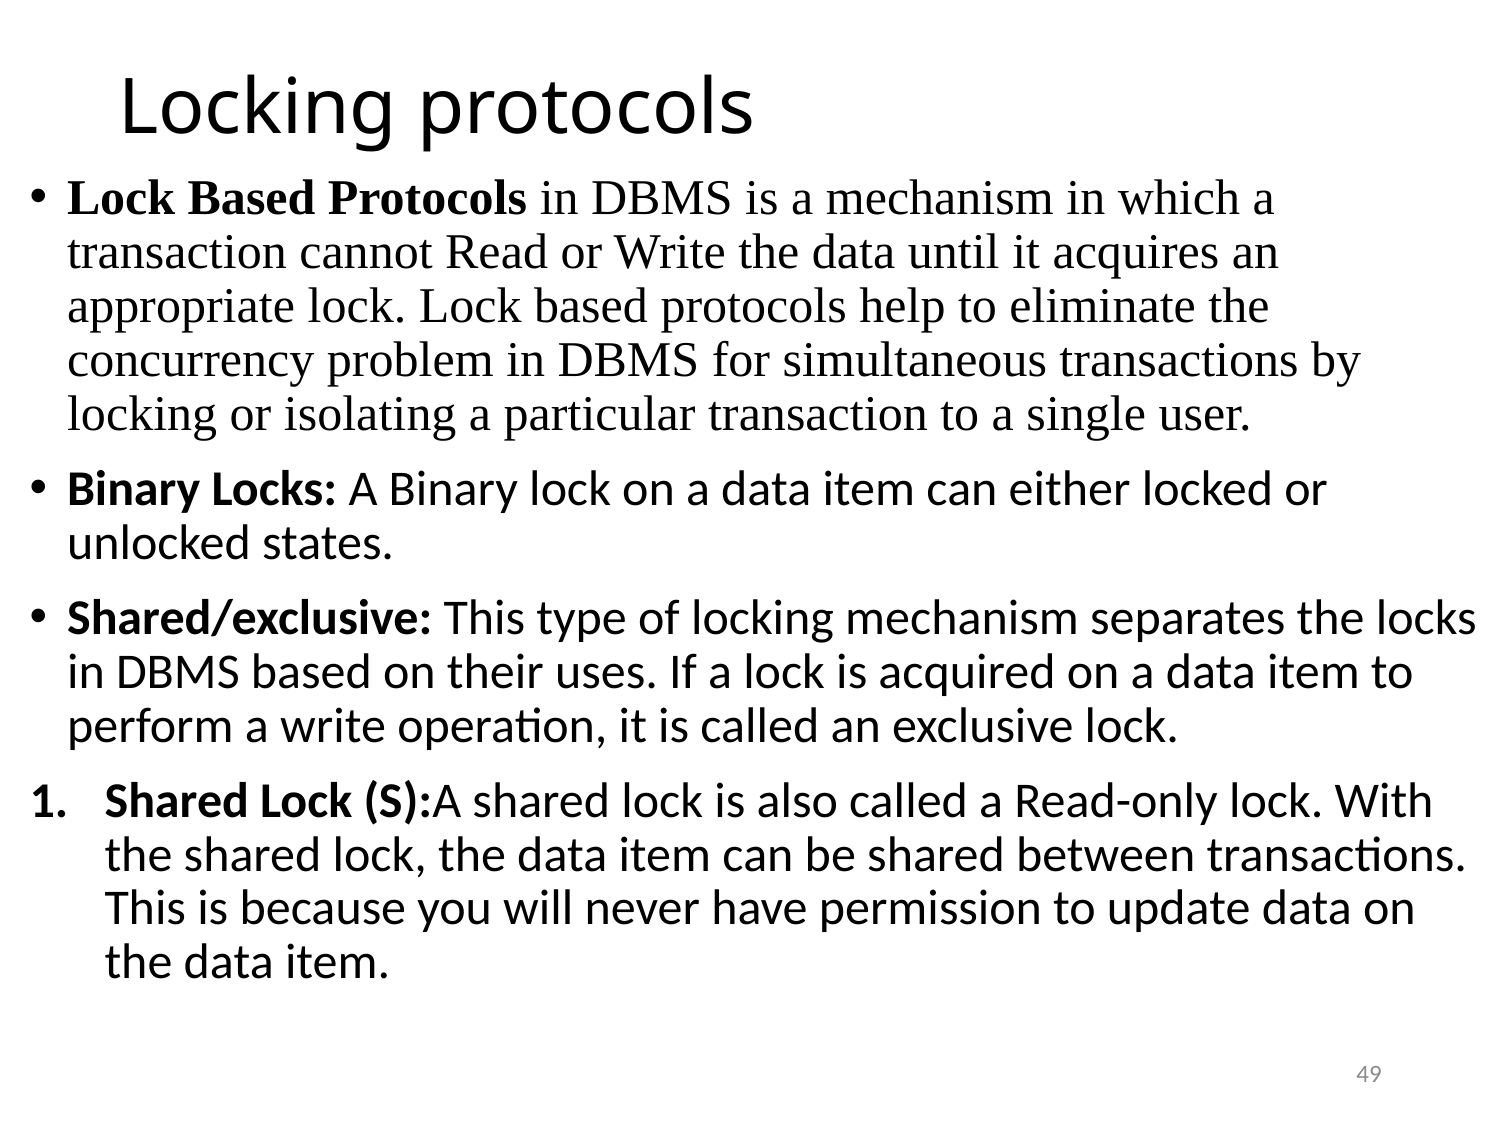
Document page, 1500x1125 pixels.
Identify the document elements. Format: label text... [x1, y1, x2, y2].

list Lock Based Protocols in DBMS is a mechanism in which a transaction cannot Read or Write the data until it acquires an appropriate lock. Lock based protocols help to eliminate the concurrency problem in DBMS for simultaneous transactions by locking or isolating a particular transaction to a single user. Binary Locks: A Binary lock on a data item can either locked or unlocked states. Shared/exclusive: This type of locking mechanism separates the locks in DBMS based on their uses. If a lock is acquired on a data item to perform a write operation, it is called an exclusive lock. Shared Lock (S):A shared lock is also called a Read-only lock. With the shared lock, the data item can be shared between transactions. This is because you will never have permission to update data on the data item. [14, 164, 1500, 1103]
title Locking protocols [103, 59, 1397, 159]
slide_number 49 [1059, 1042, 1397, 1103]
